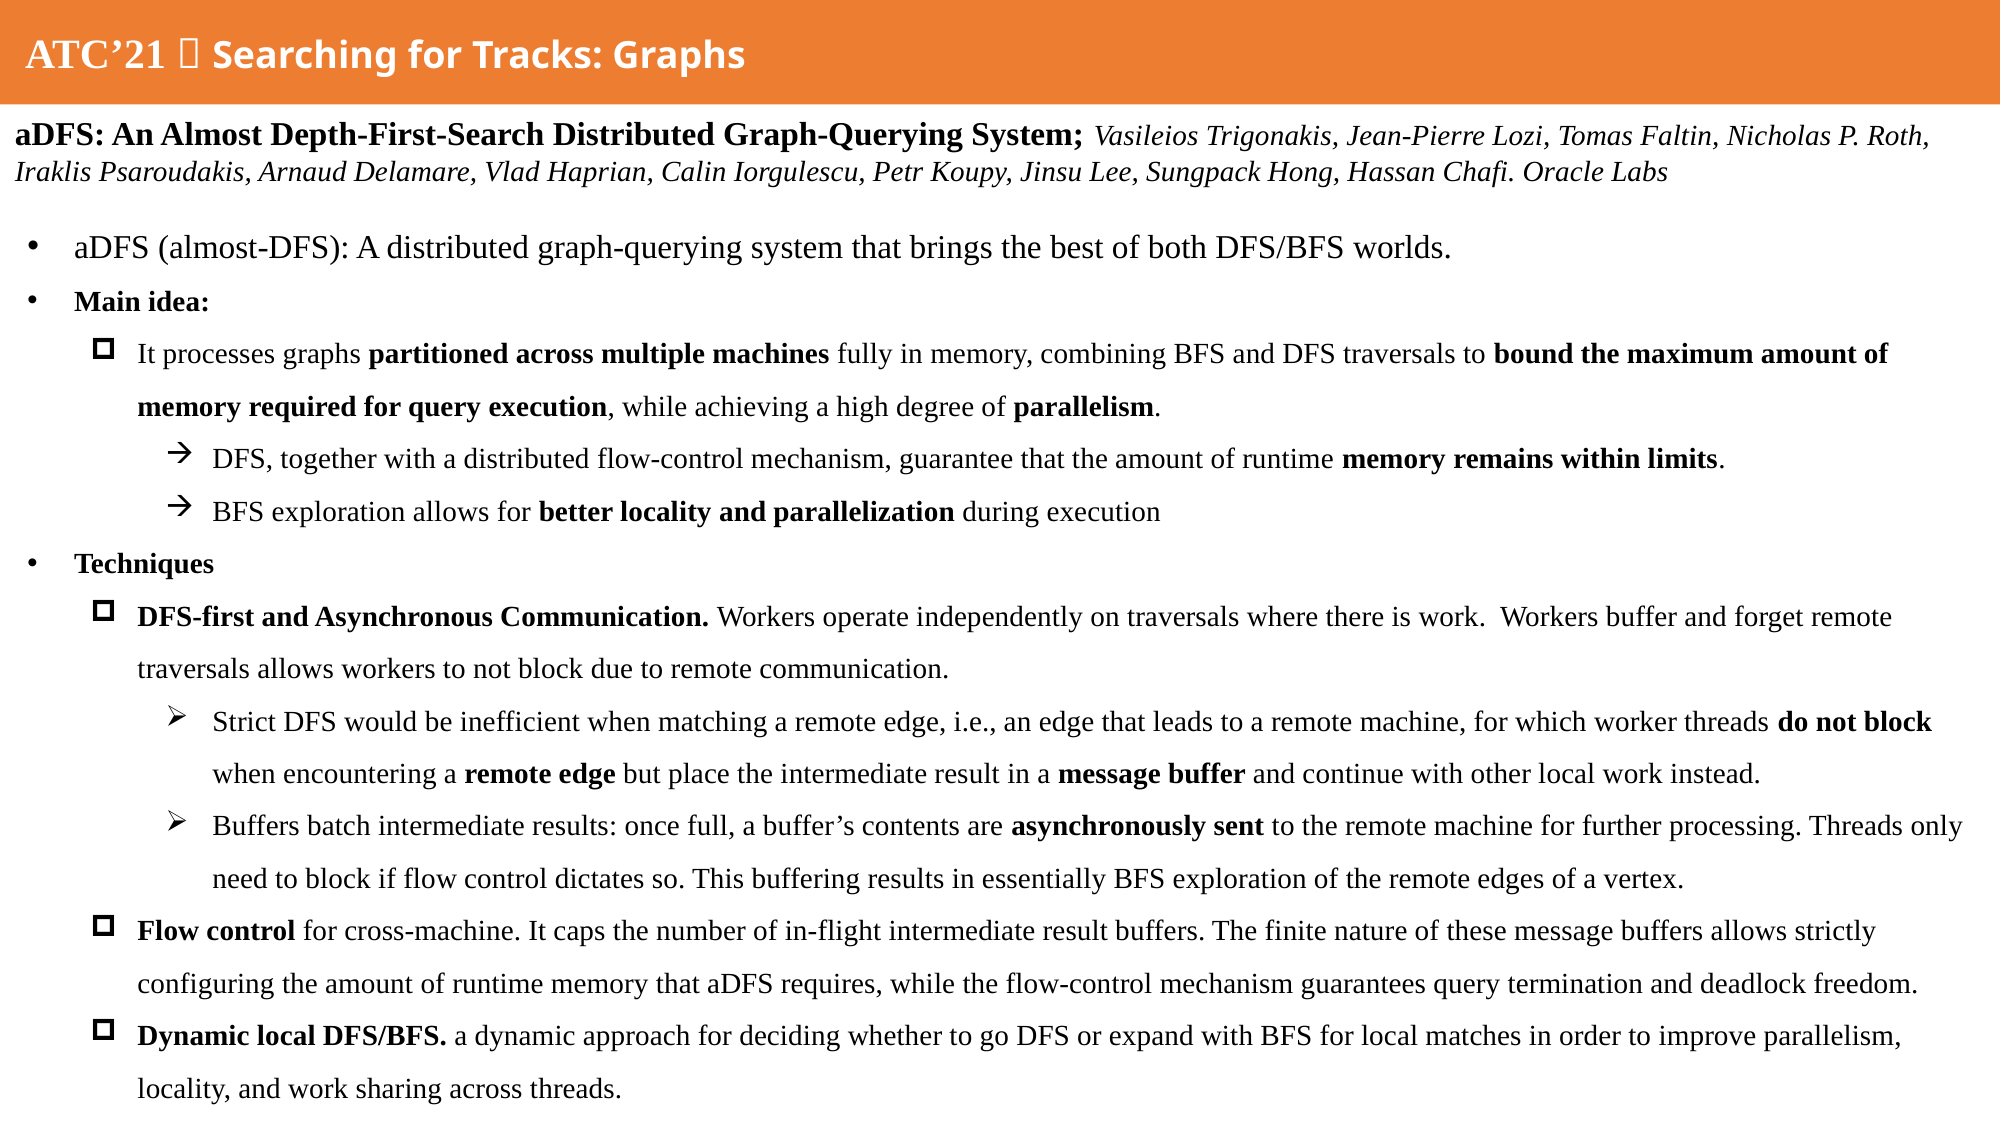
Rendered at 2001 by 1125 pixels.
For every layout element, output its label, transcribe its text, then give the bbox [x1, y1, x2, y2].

text_box aDFS (almost-DFS): A distributed graph-querying system that brings the best of both DFS/BFS worlds. Main idea: It processes graphs partitioned across multiple machines fully in memory, combining BFS and DFS traversals to bound the maximum amount of memory required for query execution, while achieving a high degree of parallelism. DFS, together with a distributed flow-control mechanism, guarantee that the amount of runtime memory remains within limits. BFS exploration allows for better locality and parallelization during execution Techniques DFS-first and Asynchronous Communication. Workers operate independently on traversals where there is work. Workers buffer and forget remote traversals allows workers to not block due to remote communication. Strict DFS would be inefficient when matching a remote edge, i.e., an edge that leads to a remote machine, for which worker threads do not block when encountering a remote edge but place the intermediate result in a message buffer and continue with other local work instead. Buffers batch intermediate results: once full, a buffer’s contents are asynchronously sent to the remote machine for further processing. Threads only need to block if flow control dictates so. This buffering results in essentially BFS exploration of the remote edges of a vertex. Flow control for cross-machine. It caps the number of in-flight intermediate result buffers. The finite nature of these message buffers allows strictly configuring the amount of runtime memory that aDFS requires, while the flow-control mechanism guarantees query termination and deadlock freedom. Dynamic local DFS/BFS. a dynamic approach for deciding whether to go DFS or expand with BFS for local matches in order to improve parallelism, locality, and work sharing across threads. [12, 197, 1988, 1125]
text_box aDFS: An Almost Depth-First-Search Distributed Graph-Querying System; Vasileios Trigonakis, Jean-Pierre Lozi, Tomas Faltin, Nicholas P. Roth, Iraklis Psaroudakis, Arnaud Delamare, Vlad Haprian, Calin Iorgulescu, Petr Koupy, Jinsu Lee, Sungpack Hong, Hassan Chafi. Oracle Labs [0, 104, 2000, 195]
text_box ATC’21  Searching for Tracks: Graphs [0, 0, 2000, 104]
